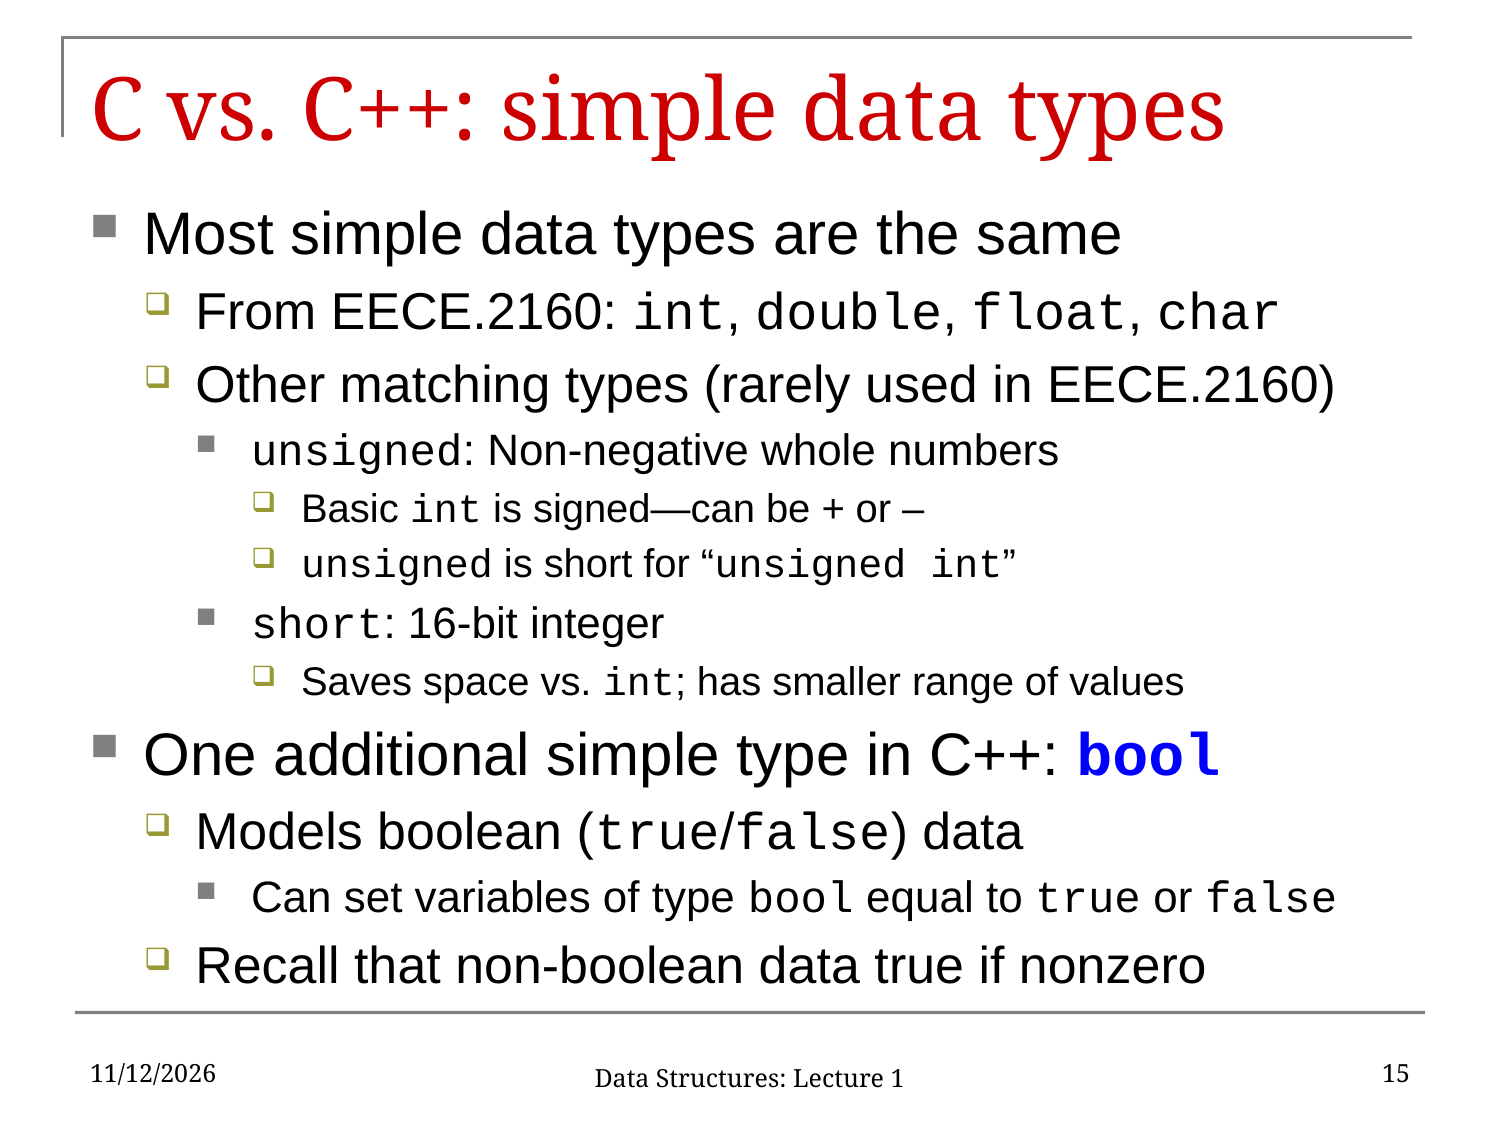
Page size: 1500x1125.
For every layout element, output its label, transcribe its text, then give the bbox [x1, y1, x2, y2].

footer Data Structures: Lecture 1 [512, 1024, 988, 1101]
slide_number 15 [1074, 1023, 1426, 1100]
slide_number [74, 1023, 426, 1100]
list Most simple data types are the same From EECE.2160: int, double, float, char Other matching types (rarely used in EECE.2160) unsigned: Non-negative whole numbers Basic int is signed—can be + or – unsigned is short for “unsigned int” short: 16-bit integer Saves space vs. int; has smaller range of values One additional simple type in C++: bool Models boolean (true/false) data Can set variables of type bool equal to true or false Recall that non-boolean data true if nonzero [75, 187, 1425, 1006]
title C vs. C++: simple data types [75, 45, 1425, 163]
